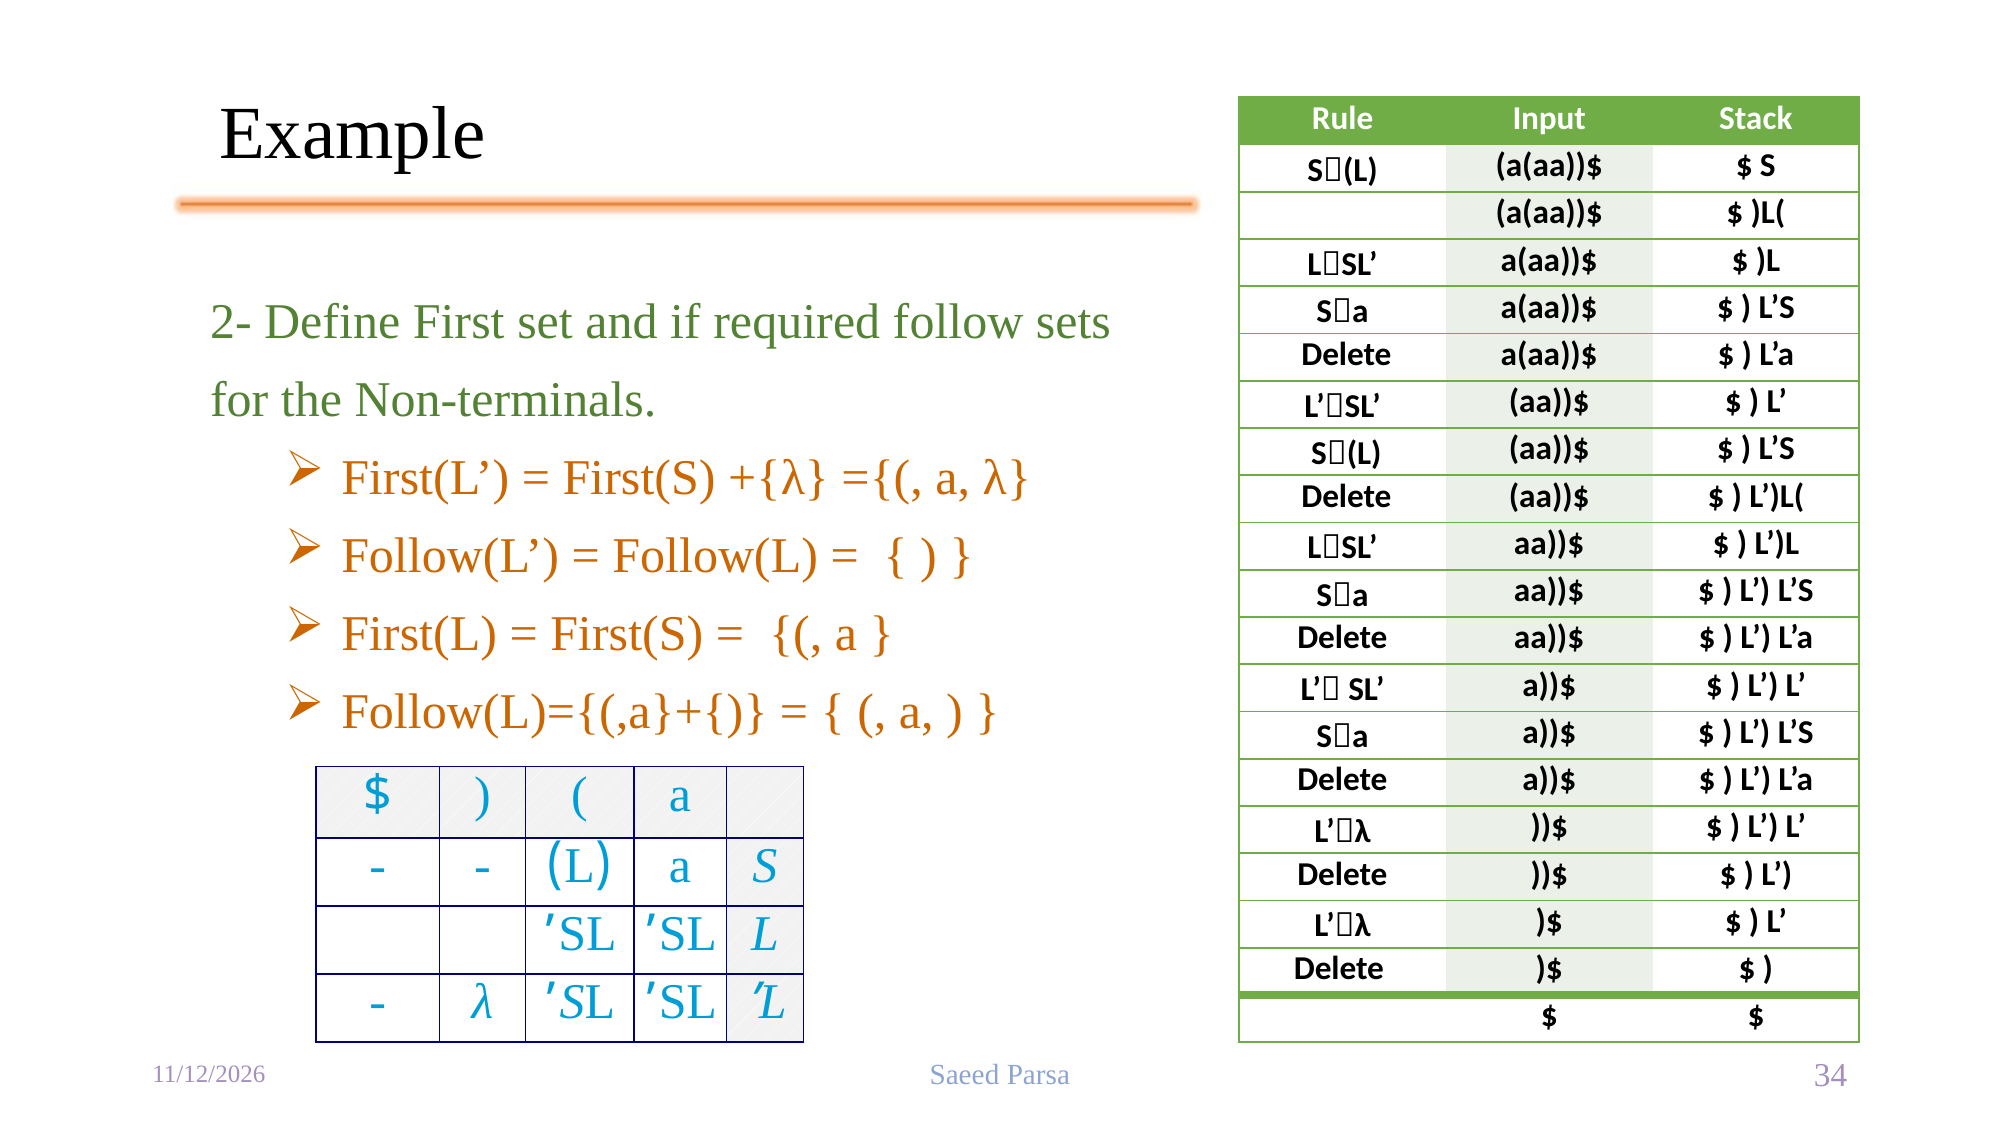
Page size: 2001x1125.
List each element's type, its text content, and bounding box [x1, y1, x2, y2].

table_cell $ ) L’S [1653, 287, 1858, 333]
table_cell a))$ [1446, 665, 1653, 711]
table_cell S(L) [1240, 429, 1446, 474]
table_cell LSL’ [1240, 523, 1446, 569]
table_cell - [317, 975, 439, 1041]
slide_number 34 [1412, 1042, 1863, 1103]
table_cell $ ) L’a [1653, 334, 1858, 380]
table_header Input [1446, 98, 1653, 144]
table_cell [1240, 999, 1446, 1041]
table_cell $ ) L’) L’S [1653, 571, 1858, 616]
table_cell Sa [1240, 287, 1446, 333]
table_cell $ S [1653, 145, 1858, 191]
table_cell $ ) L’) L’a [1653, 760, 1858, 805]
table_cell [440, 907, 525, 973]
table_cell L’ [727, 975, 803, 1041]
table_header [727, 767, 803, 837]
title Example [204, 86, 1233, 182]
table_cell L’SL’ [1240, 382, 1446, 427]
table_cell aa))$ [1446, 571, 1653, 616]
table_cell ))$ [1446, 807, 1653, 852]
table_header $ [317, 767, 439, 837]
table_cell SL’ [526, 975, 633, 1041]
table_cell S(L) [1240, 145, 1446, 191]
table_cell $ ) L’) L’S [1653, 712, 1858, 758]
table_cell SL’ [526, 907, 633, 973]
table_cell $ ) L’) L’ [1653, 665, 1858, 711]
table_cell a))$ [1446, 760, 1653, 805]
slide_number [137, 1042, 588, 1103]
table_cell $ ) L’S [1653, 429, 1858, 474]
table_cell aa))$ [1446, 618, 1653, 663]
table_cell a(aa))$ [1446, 240, 1653, 285]
table_cell $ ) L’) L’a [1653, 618, 1858, 663]
table_cell - [440, 839, 525, 905]
table_cell (a(aa))$ [1446, 145, 1653, 191]
text_box 2- Define First set and if required follow sets for the Non-terminals. First(L’) = First(S) +{λ} ={(, a, λ} Follow(L’) = Follow(L) = { ) } First(L) = First(S) = {(, a } Follow(L)={(,a}+{)} = { (, a, ) } [195, 263, 1181, 746]
table_cell λ [440, 975, 525, 1041]
table_header ( [526, 767, 633, 837]
table_cell Delete [1240, 760, 1446, 805]
table_cell $ ) L’ [1653, 901, 1858, 947]
table_cell Sa [1240, 571, 1446, 616]
table_cell SL’ [635, 907, 726, 973]
table_cell L’ SL’ [1240, 665, 1446, 711]
table_cell $ [1446, 999, 1653, 1041]
table_cell aa))$ [1446, 523, 1653, 569]
table_cell )$ [1446, 949, 1653, 991]
table_header Stack [1653, 98, 1858, 144]
table_cell $ )L [1653, 240, 1858, 285]
footer Saeed Parsa [662, 1042, 1338, 1103]
table_cell a(aa))$ [1446, 287, 1653, 333]
table_cell $ ) L’)L [1653, 523, 1858, 569]
table_cell L’λ [1240, 901, 1446, 947]
table_cell ))$ [1446, 854, 1653, 900]
table_cell $ [1653, 999, 1858, 1041]
table_cell Delete [1240, 476, 1446, 522]
table_cell (L) [526, 839, 633, 905]
table_cell Delete [1240, 334, 1446, 380]
table_cell S [727, 839, 803, 905]
table_cell Delete [1240, 949, 1446, 991]
table_cell $ ) L’) [1653, 854, 1858, 900]
table_cell a))$ [1446, 712, 1653, 758]
table_cell (aa))$ [1446, 476, 1653, 522]
table_cell LSL’ [1240, 240, 1446, 285]
table_cell $ )L( [1653, 193, 1858, 238]
table_cell - [317, 839, 439, 905]
table_cell (a(aa))$ [1446, 193, 1653, 238]
table_cell )$ [1446, 901, 1653, 947]
table_cell Sa [1240, 712, 1446, 758]
table_cell $ ) L’)L( [1653, 476, 1858, 522]
table_cell (aa))$ [1446, 382, 1653, 427]
table_cell a(aa))$ [1446, 334, 1653, 380]
table_cell Delete [1240, 854, 1446, 900]
picture [152, 181, 1213, 237]
table_cell (aa))$ [1446, 429, 1653, 474]
table_cell a [635, 839, 726, 905]
table_cell $ ) [1653, 949, 1858, 991]
table_cell [317, 907, 439, 973]
table_header ) [440, 767, 525, 837]
table_cell $ ) L’) L’ [1653, 807, 1858, 852]
table_header Rule [1240, 98, 1446, 144]
table_cell Delete [1240, 618, 1446, 663]
table_cell L [727, 907, 803, 973]
table_cell $ ) L’ [1653, 382, 1858, 427]
table_cell [1240, 193, 1446, 238]
table_header a [635, 767, 726, 837]
table_cell SL’ [635, 975, 726, 1041]
table_cell L’λ [1240, 807, 1446, 852]
